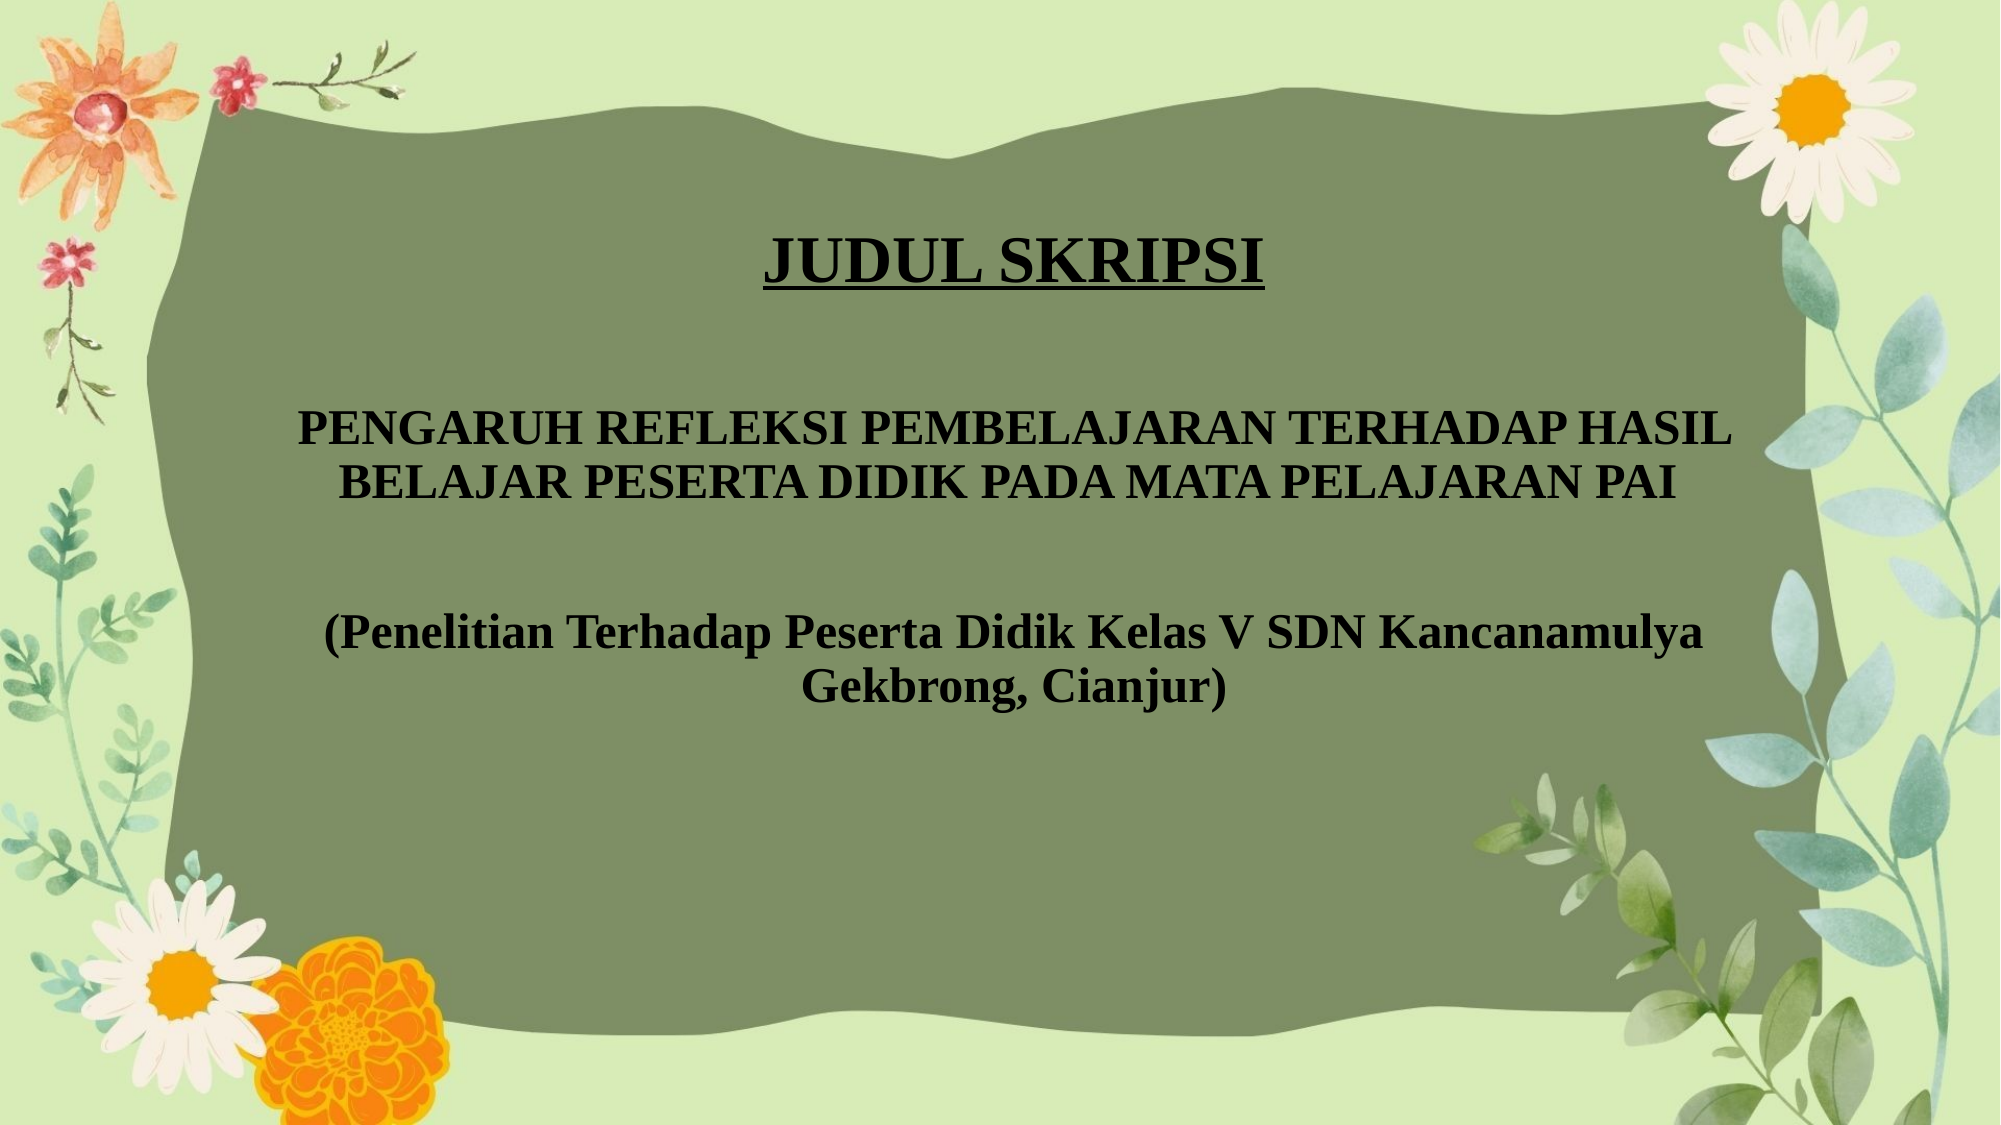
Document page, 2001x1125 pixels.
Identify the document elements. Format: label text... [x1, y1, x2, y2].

list JUDUL SKRIPSI PENGARUH REFLEKSI PEMBELAJARAN TERHADAP HASIL BELAJAR PESERTA DIDIK PADA MATA PELAJARAN PAI (Penelitian Terhadap Peserta Didik Kelas V SDN Kancanamulya Gekbrong, Cianjur) [219, 126, 1809, 1019]
picture [0, 0, 2001, 1125]
